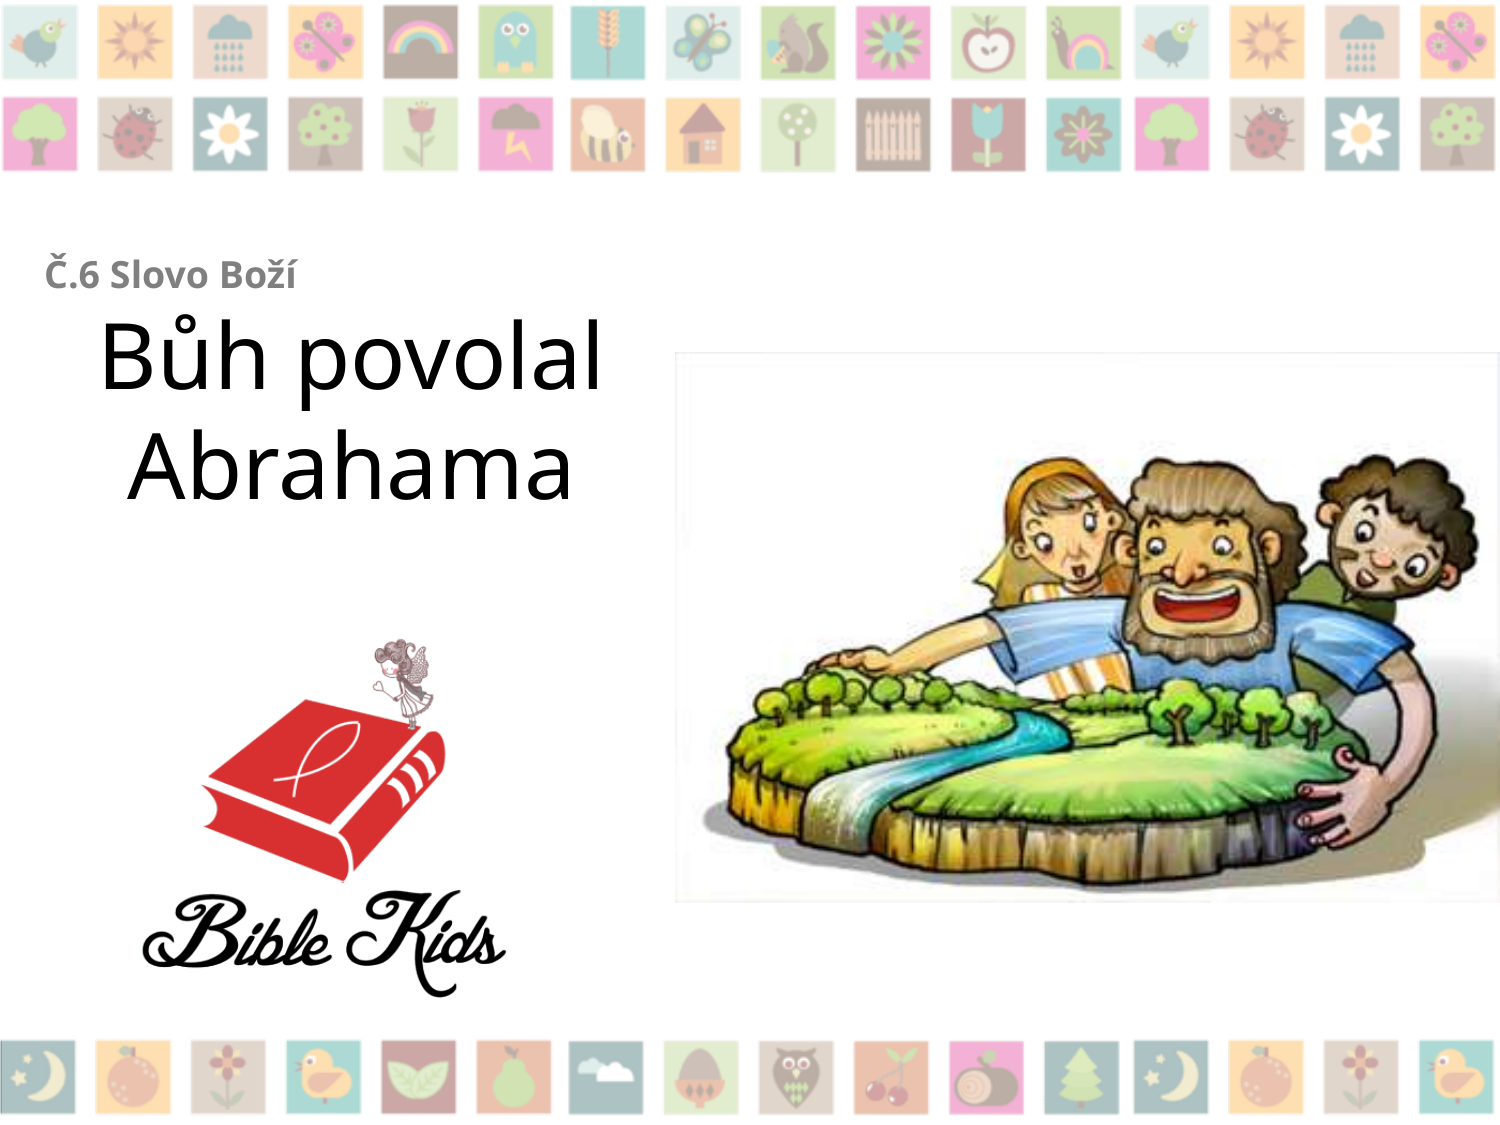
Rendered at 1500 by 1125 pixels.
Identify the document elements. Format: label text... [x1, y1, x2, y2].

text_box Č.6 Slovo Boží [29, 243, 502, 290]
picture [117, 600, 544, 1027]
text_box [0, 1028, 1500, 1118]
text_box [0, 3, 1500, 181]
text_box Bůh povolal Abrahama [29, 290, 675, 526]
picture [675, 352, 1500, 903]
